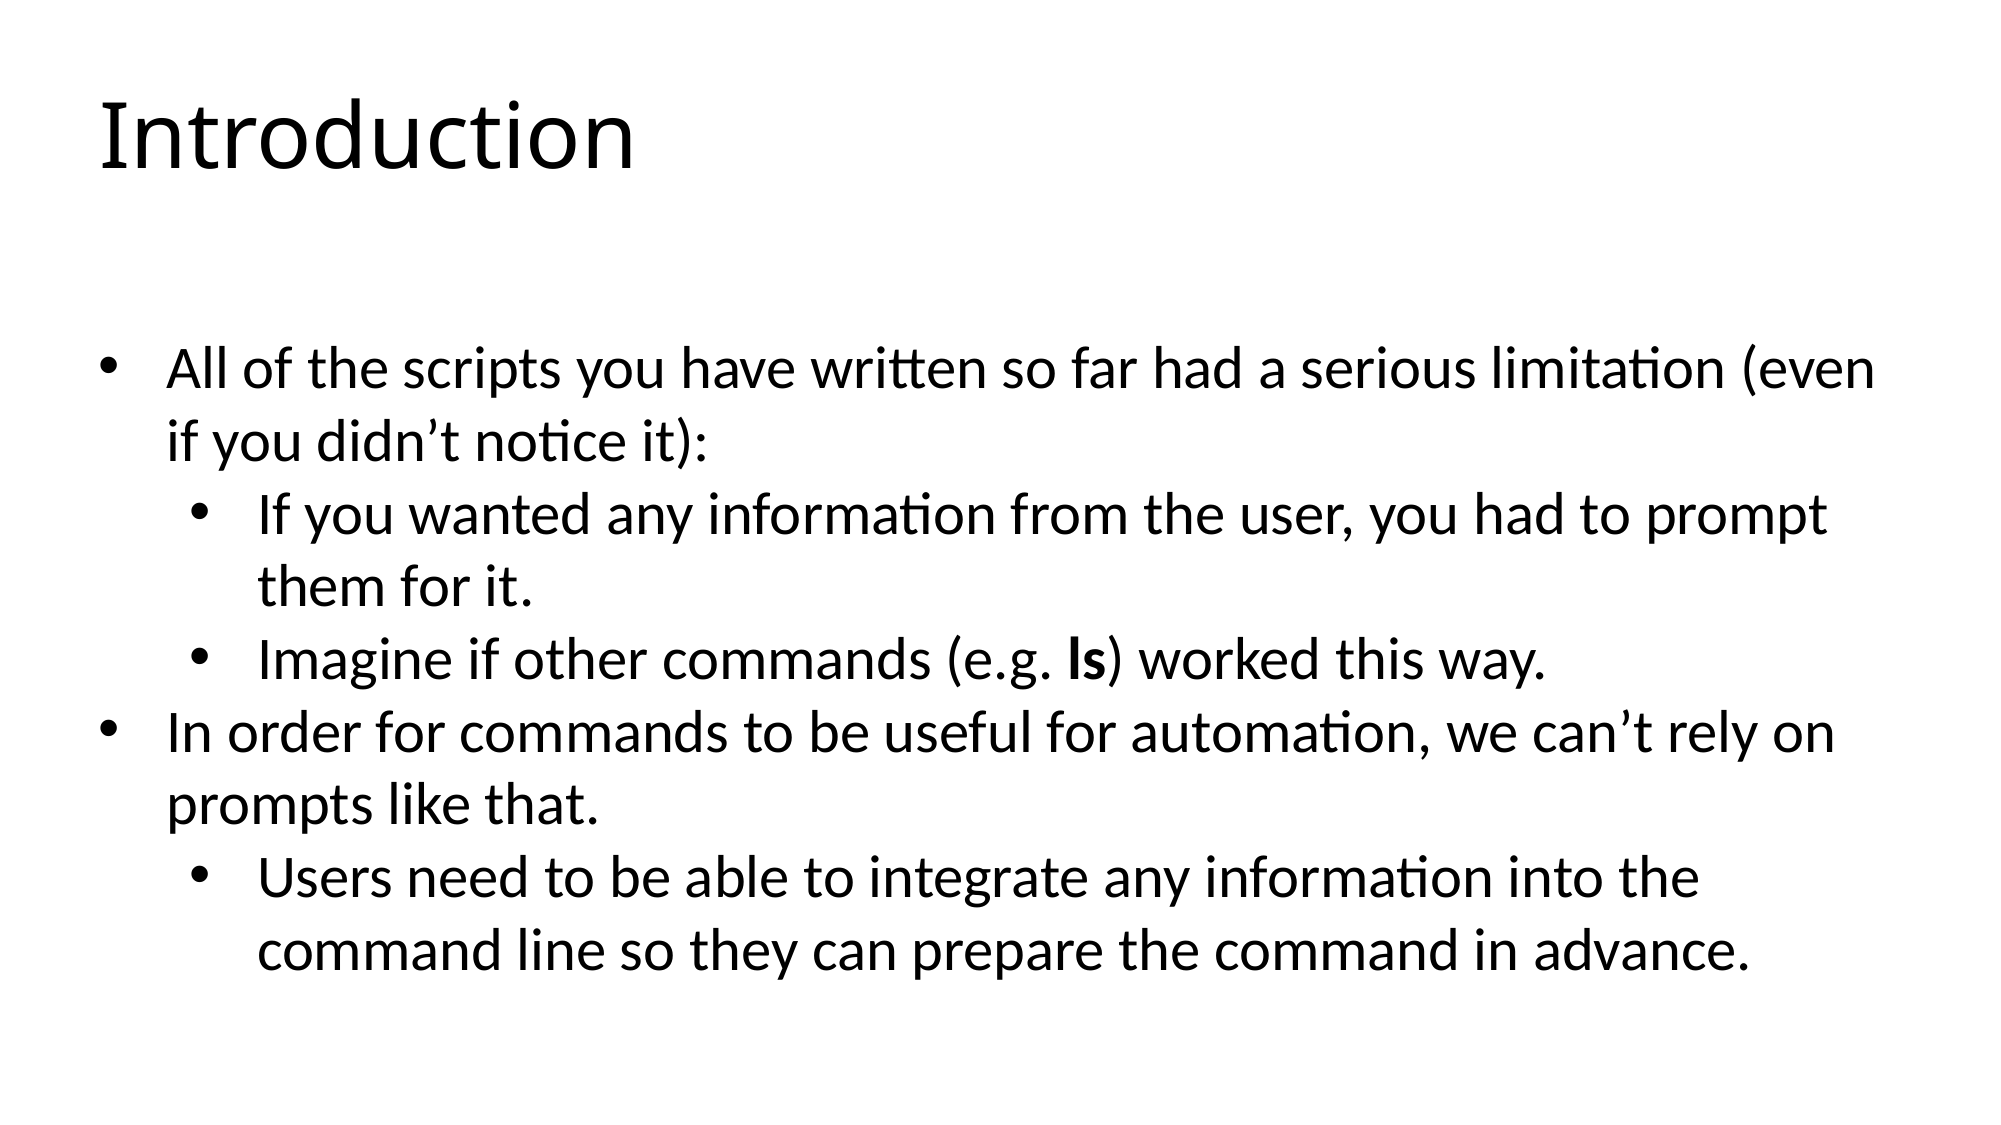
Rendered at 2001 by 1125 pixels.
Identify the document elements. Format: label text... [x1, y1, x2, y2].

text_box All of the scripts you have written so far had a serious limitation (even if you didn’t notice it): If you wanted any information from the user, you had to prompt them for it. Imagine if other commands (e.g. ls) worked this way. In order for commands to be useful for automation, we can’t rely on prompts like that. Users need to be able to integrate any information into the command line so they can prepare the command in advance. [83, 321, 1907, 990]
title Introduction [99, 44, 1900, 233]
